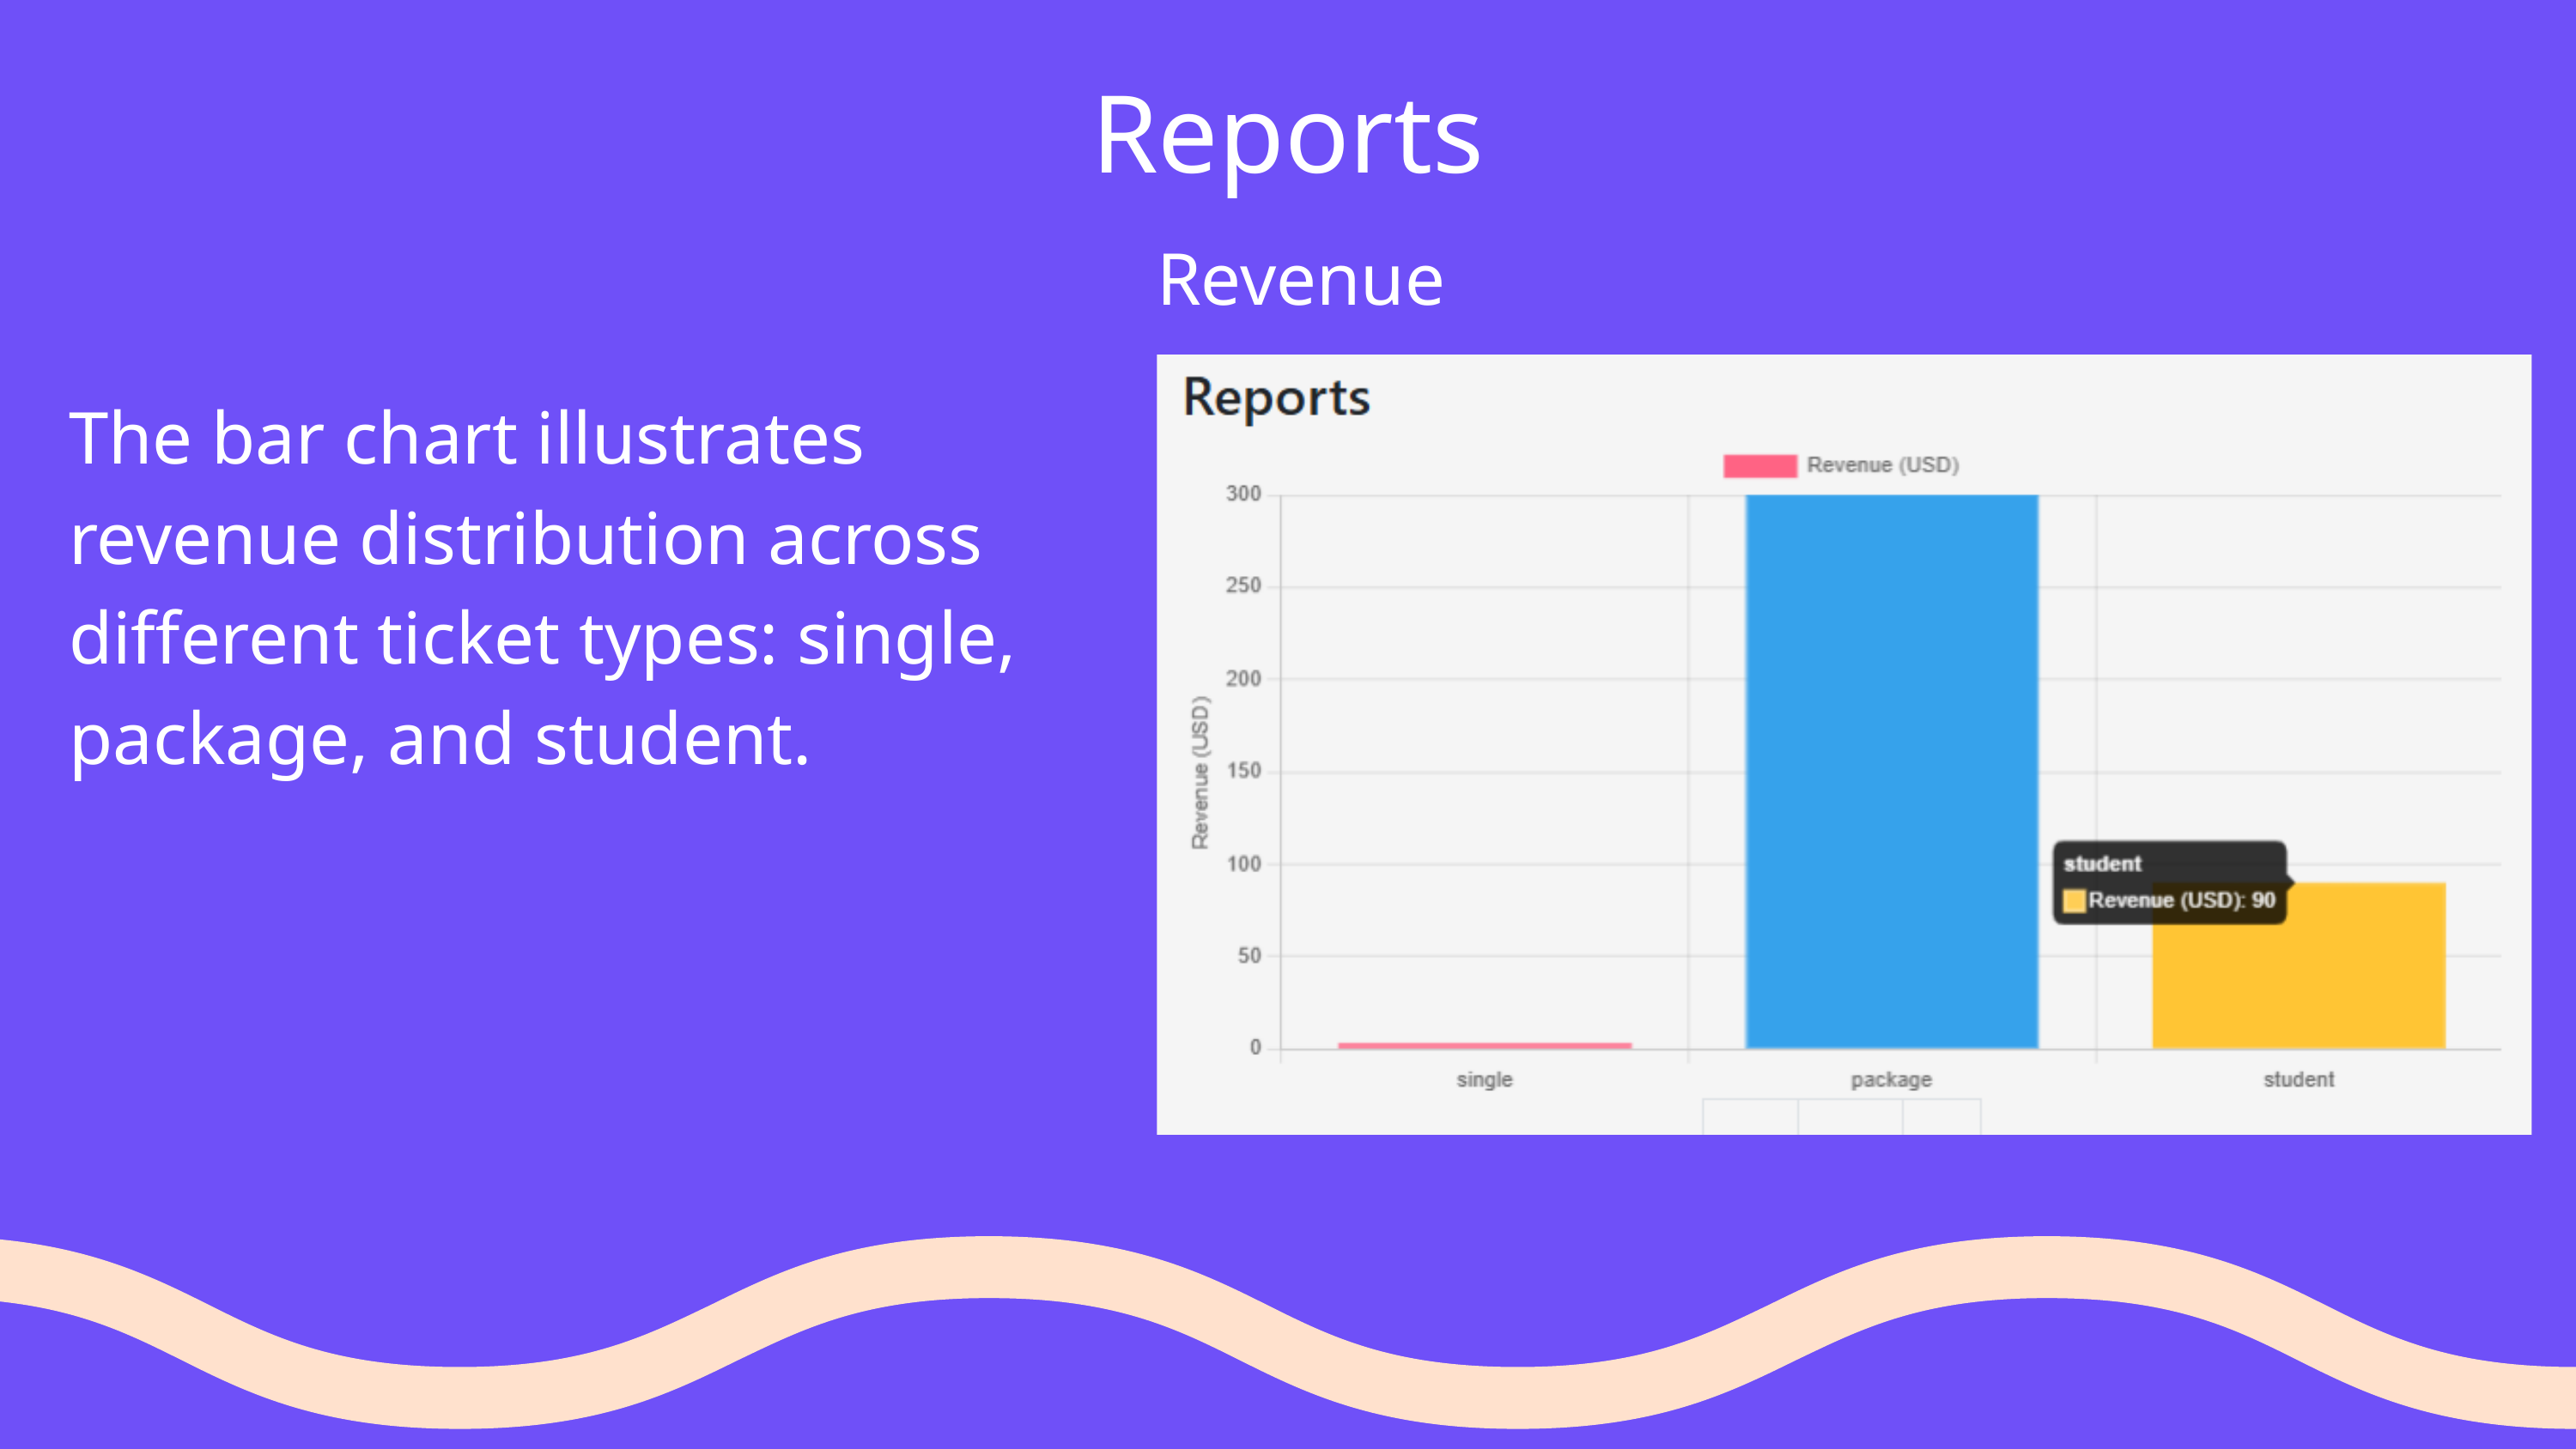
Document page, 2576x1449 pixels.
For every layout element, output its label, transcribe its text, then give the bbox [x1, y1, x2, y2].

text_box Revenue [1157, 219, 1467, 320]
text_box [1157, 355, 2532, 1135]
text_box Reports [328, 44, 2248, 195]
text_box The bar chart illustrates revenue distribution across different ticket types: single, package, and student. [69, 378, 1108, 779]
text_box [0, 1235, 2576, 1429]
